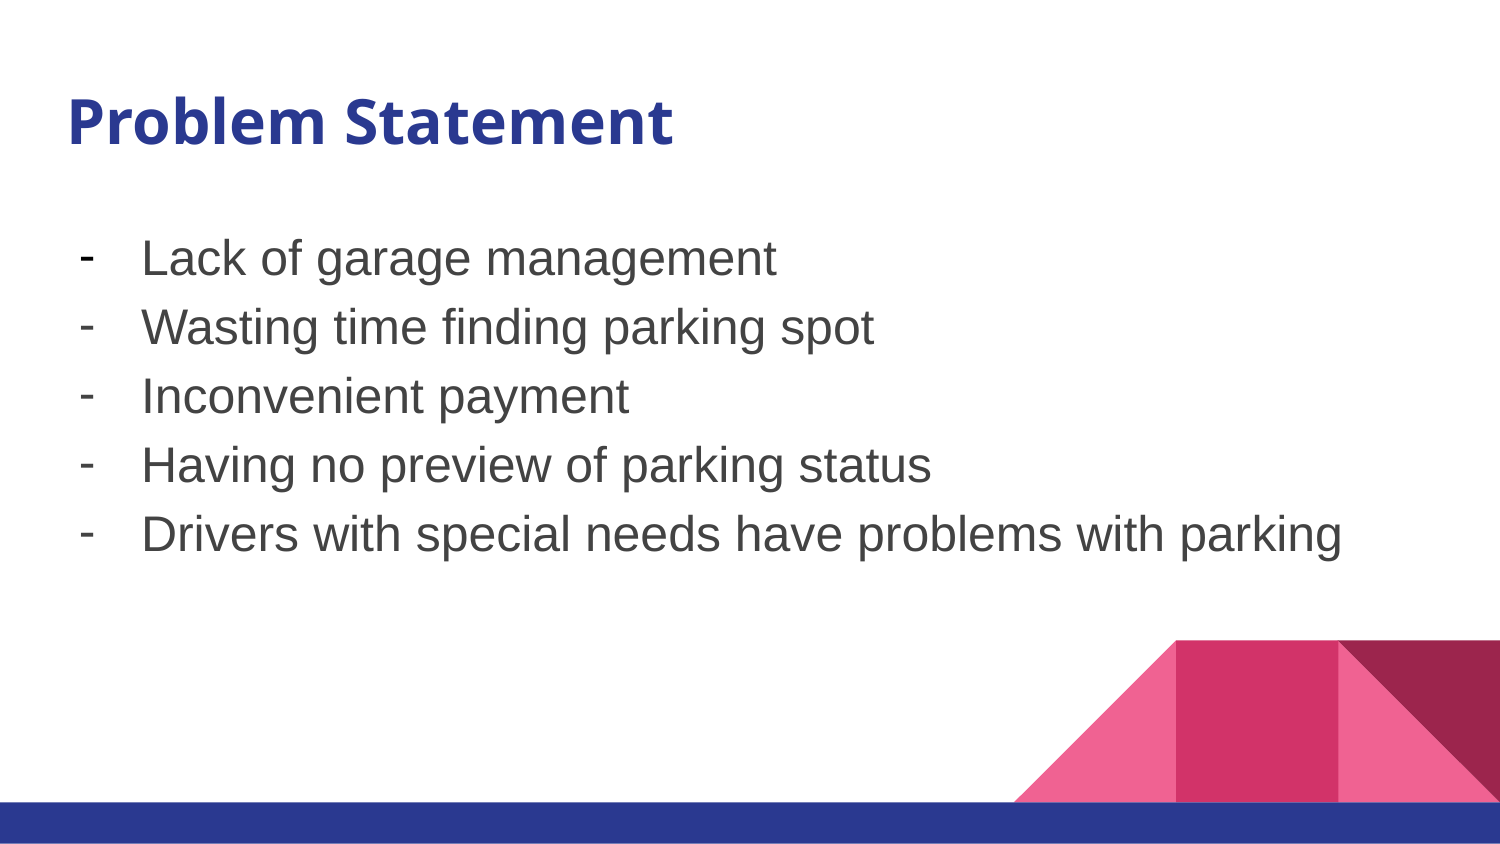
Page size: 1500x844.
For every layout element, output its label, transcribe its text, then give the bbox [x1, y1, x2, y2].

title Problem Statement [51, 67, 1449, 167]
list Lack of garage management Wasting time finding parking spot Inconvenient payment Having no preview of parking status Drivers with special needs have problems with parking [51, 201, 1449, 750]
